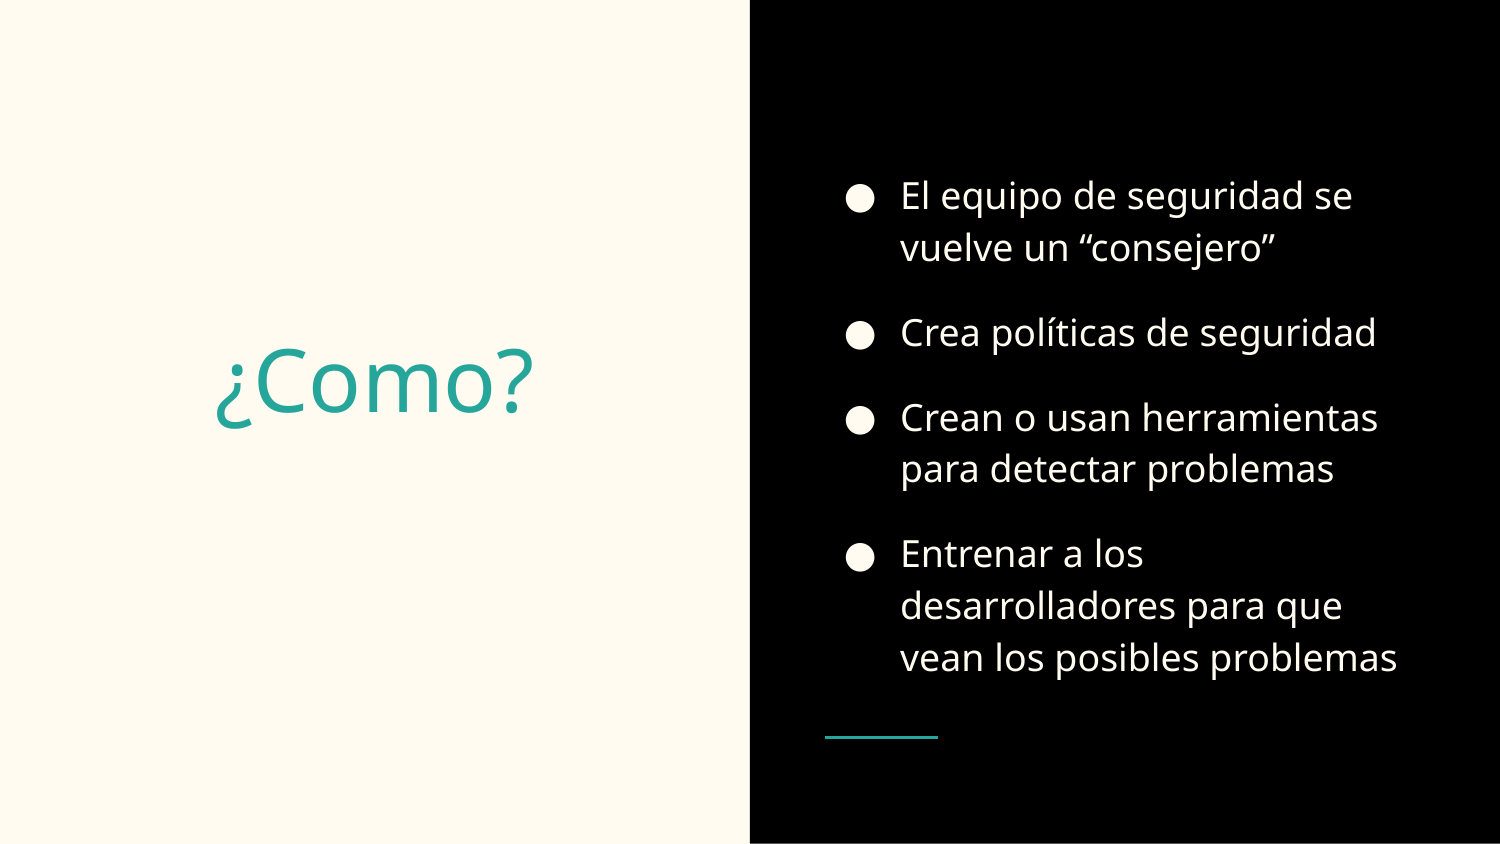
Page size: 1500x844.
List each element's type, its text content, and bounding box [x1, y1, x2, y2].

list El equipo de seguridad se vuelve un “consejero” Crea políticas de seguridad Crean o usan herramientas para detectar problemas Entrenar a los desarrolladores para que vean los posibles problemas [810, 118, 1440, 725]
title ¿Como? [43, 226, 708, 446]
